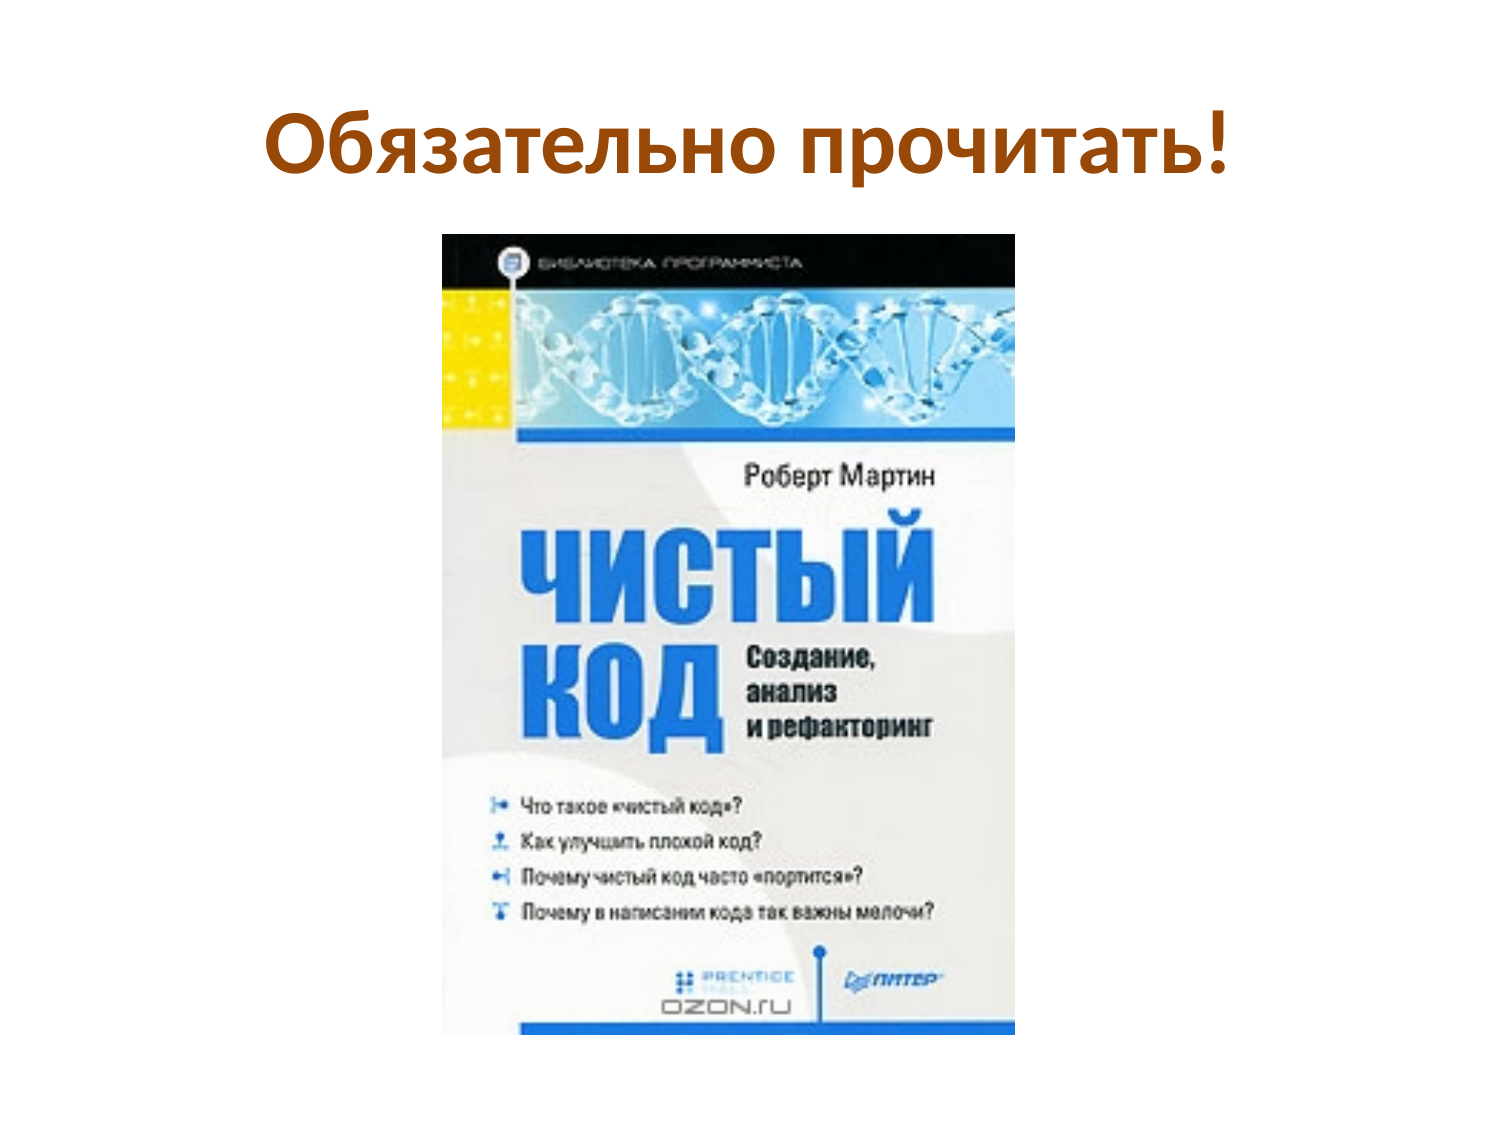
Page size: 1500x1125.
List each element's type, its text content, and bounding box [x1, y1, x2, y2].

title Обязательно прочитать! [75, 42, 1425, 231]
picture [442, 234, 1015, 1036]
